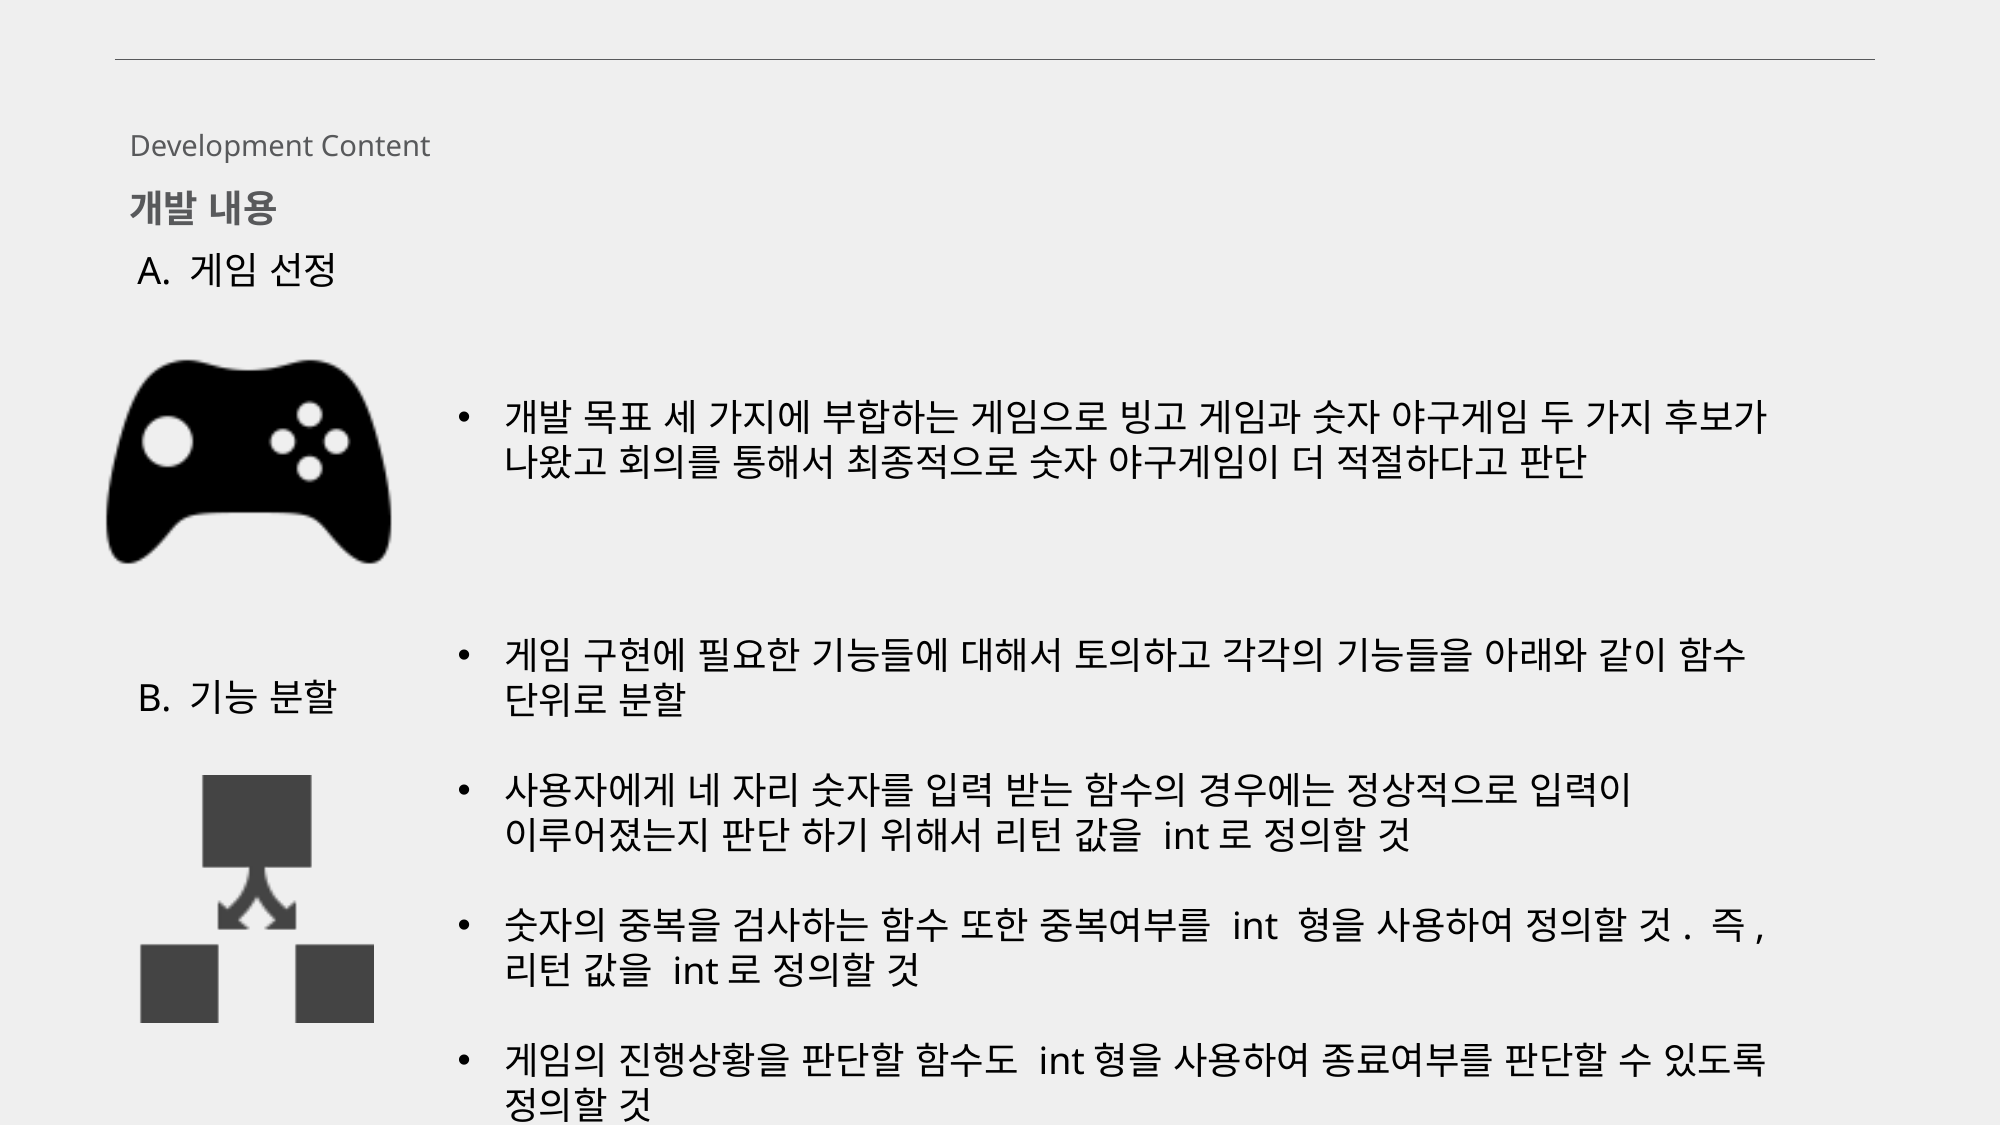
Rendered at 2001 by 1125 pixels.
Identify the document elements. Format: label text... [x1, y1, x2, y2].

text_box A. 게임 선정 [122, 239, 386, 300]
text_box 게임 구현에 필요한 기능들에 대해서 토의하고 각각의 기능들을 아래와 같이 함수 단위로 분할 사용자에게 네 자리 숫자를 입력 받는 함수의 경우에는 정상적으로 입력이 이루어졌는지 판단 하기 위해서 리턴 값을 int로 정의할 것 숫자의 중복을 검사하는 함수 또한 중복여부를 int 형을 사용하여 정의할 것. 즉, 리턴 값을 int로 정의할 것 게임의 진행상황을 판단할 함수도 int형을 사용하여 종료여부를 판단할 수 있도록 정의할 것 [442, 624, 1826, 1125]
picture [87, 300, 412, 625]
text_box B. 기능 분할 [122, 666, 386, 727]
text_box Development Content 개발 내용 [114, 102, 515, 238]
picture [126, 775, 374, 1023]
text_box 개발 목표 세 가지에 부합하는 게임으로 빙고 게임과 숫자 야구게임 두 가지 후보가 나왔고 회의를 통해서 최종적으로 숫자 야구게임이 더 적절하다고 판단 [442, 386, 1826, 492]
